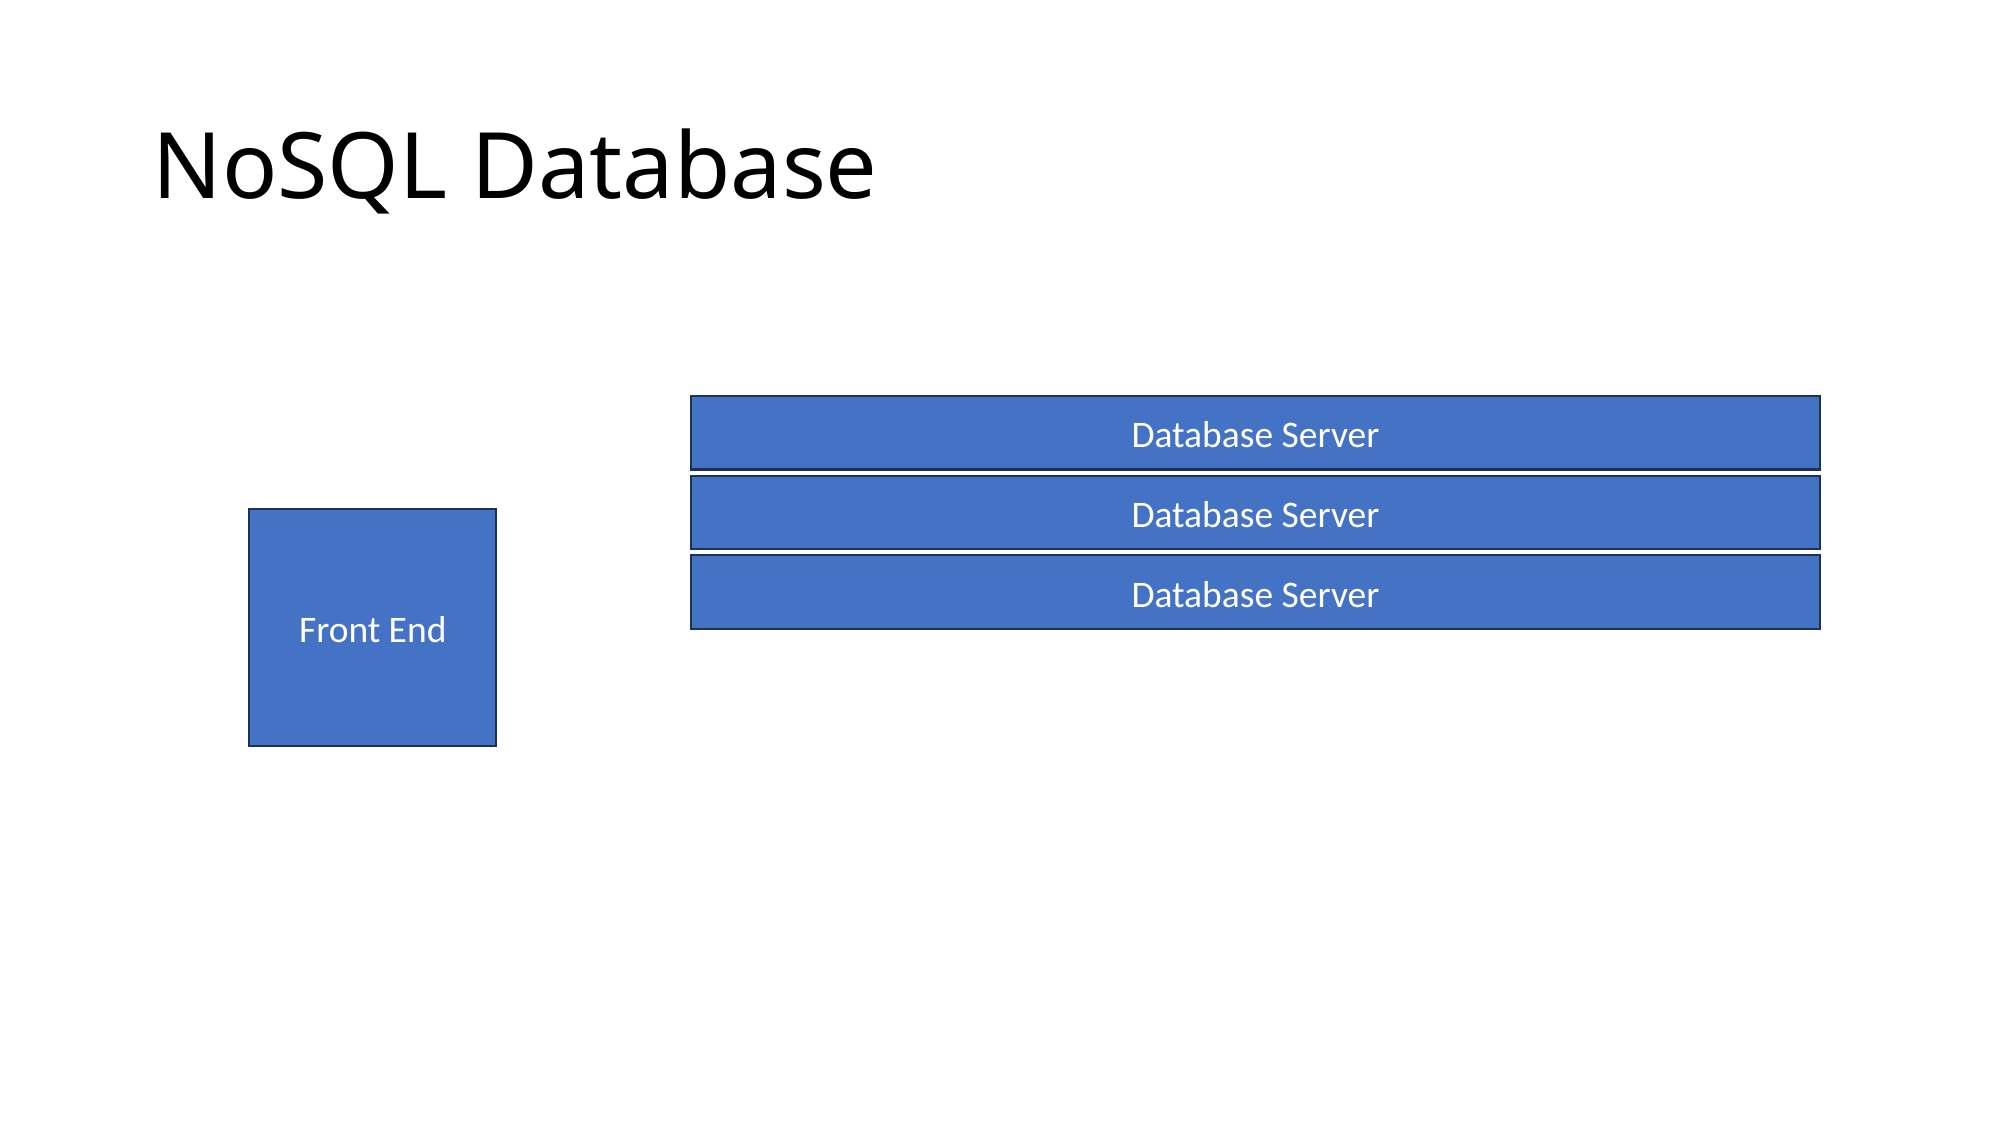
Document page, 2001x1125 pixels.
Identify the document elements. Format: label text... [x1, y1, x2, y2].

title NoSQL Database [137, 59, 1863, 278]
text_box Database Server [690, 395, 1821, 471]
text_box Front End [248, 508, 497, 747]
text_box Database Server [690, 554, 1821, 630]
text_box Database Server [690, 475, 1821, 550]
